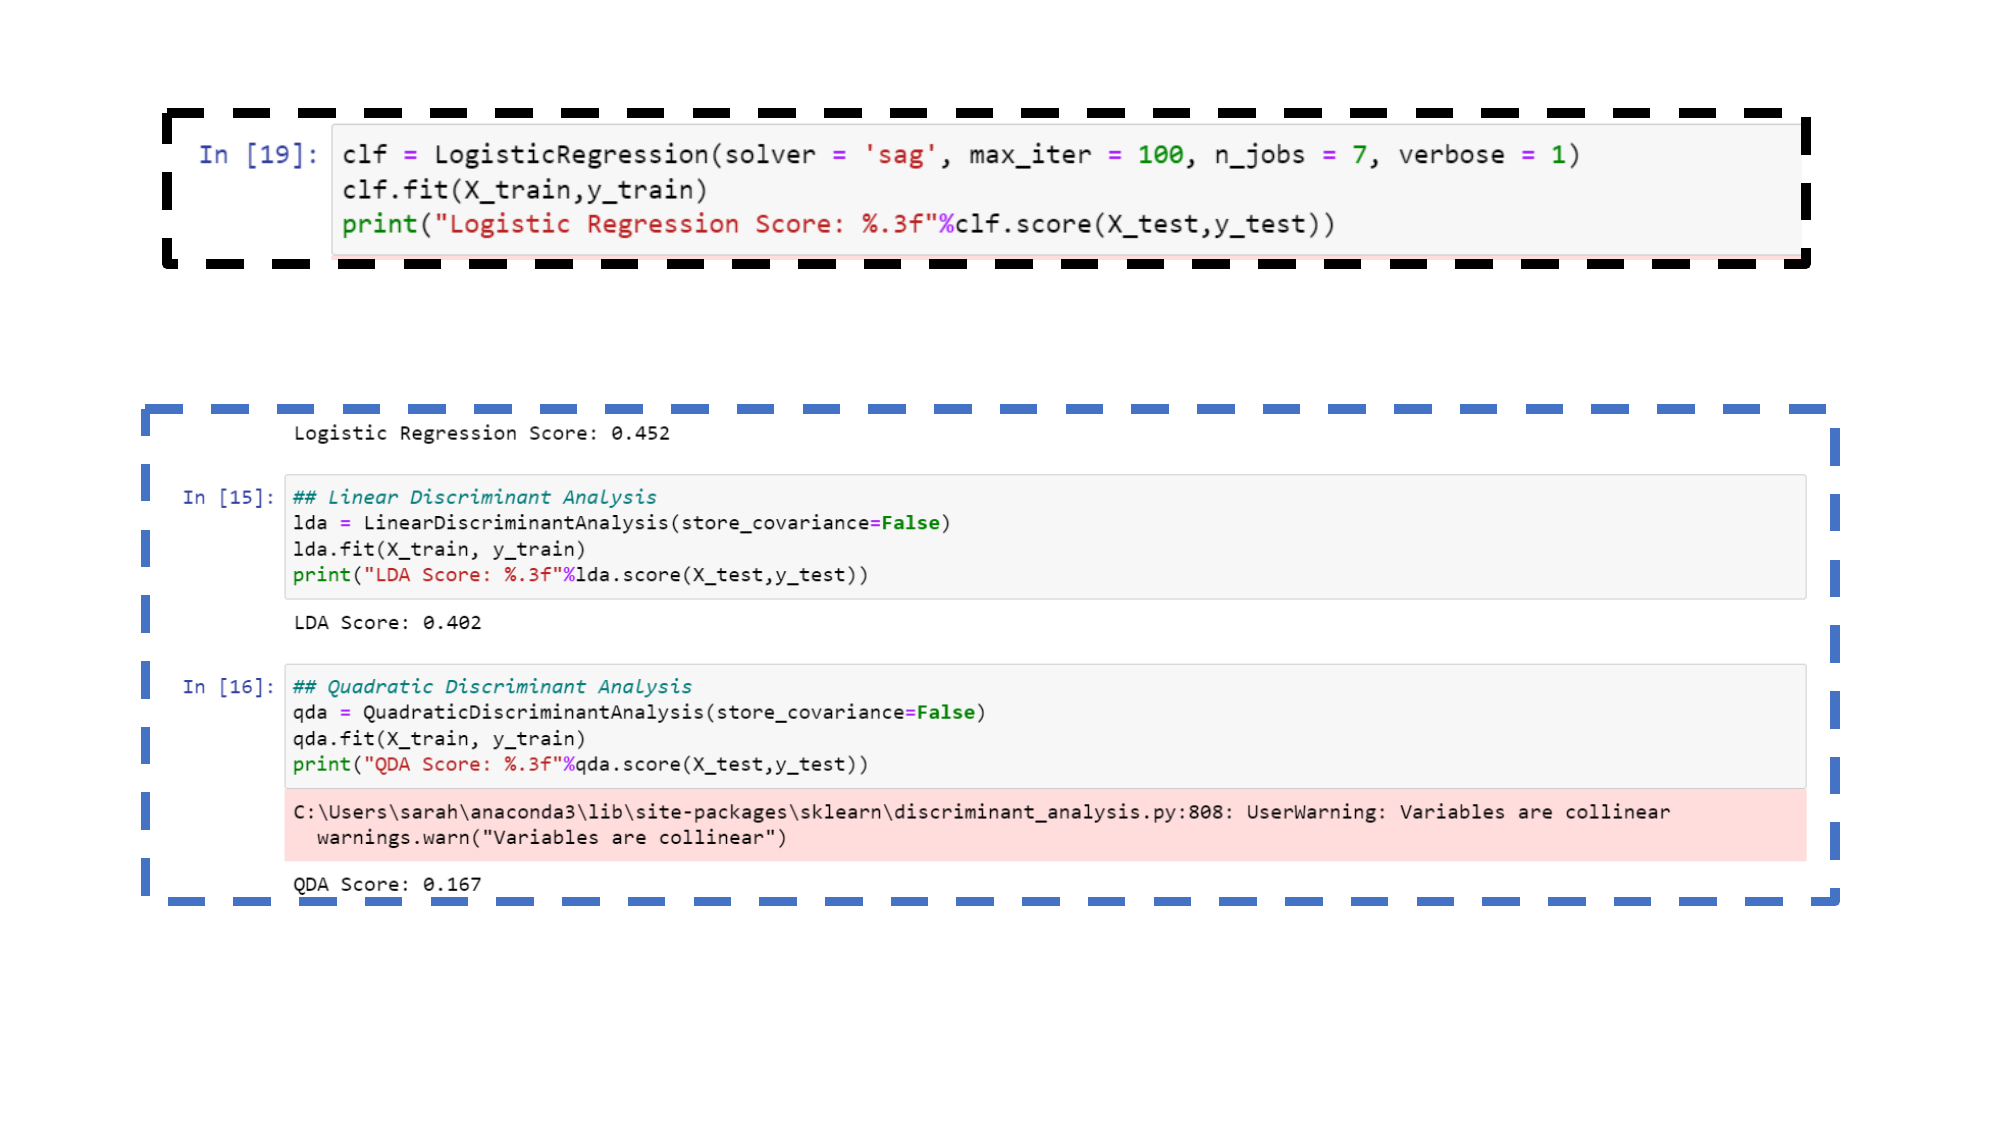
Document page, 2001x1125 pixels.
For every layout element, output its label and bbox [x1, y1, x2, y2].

picture [171, 117, 1802, 260]
picture [149, 413, 1831, 897]
